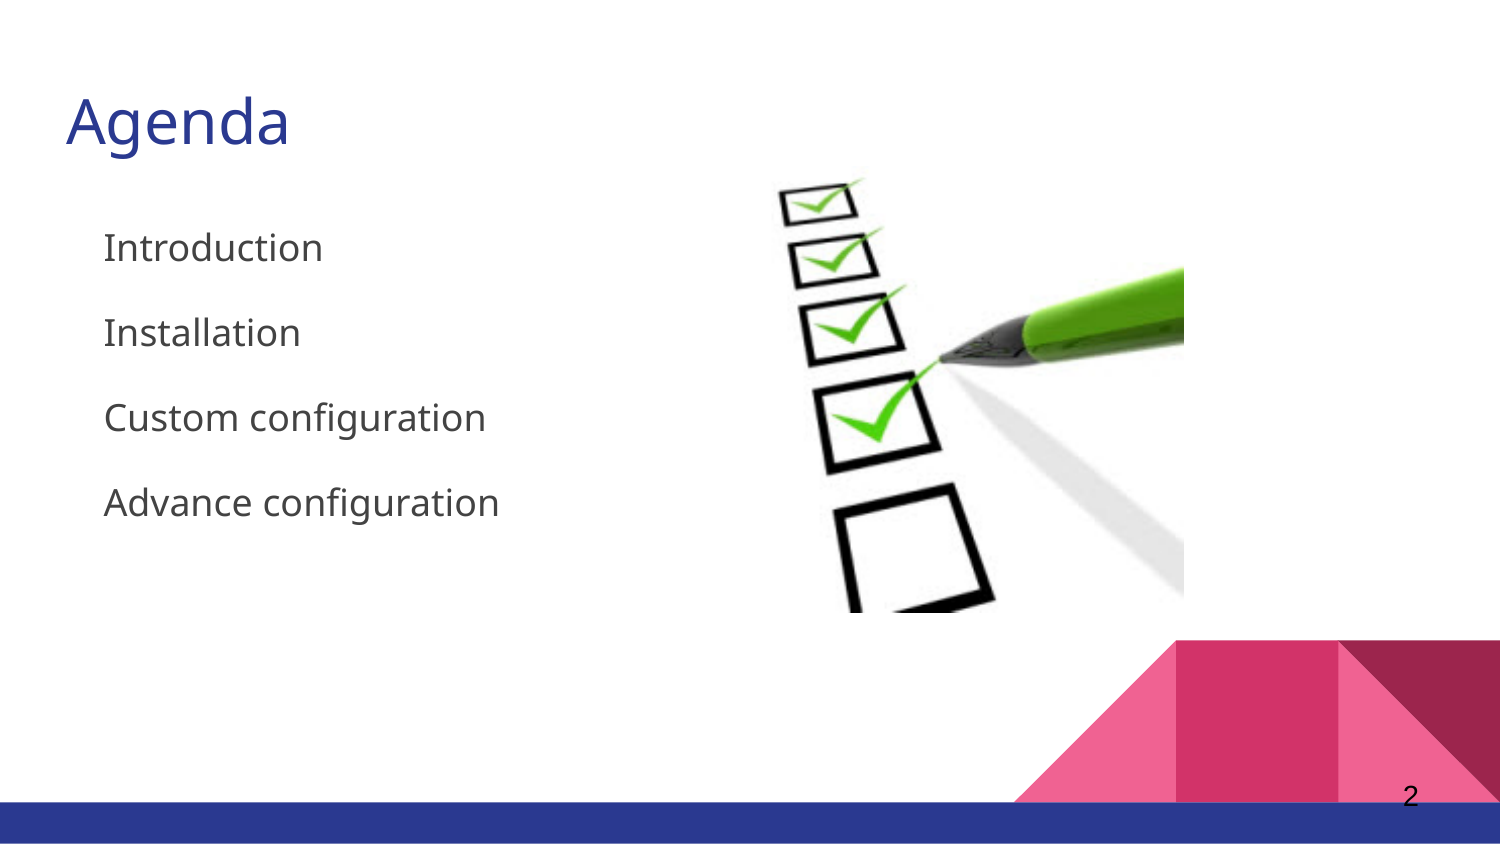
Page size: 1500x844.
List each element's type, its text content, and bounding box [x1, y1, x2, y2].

slide_number ‹#› [1387, 762, 1478, 828]
list Introduction Installation Custom configuration Advance configuration [51, 201, 1449, 750]
title Agenda [51, 67, 1449, 167]
picture [659, 166, 1184, 613]
